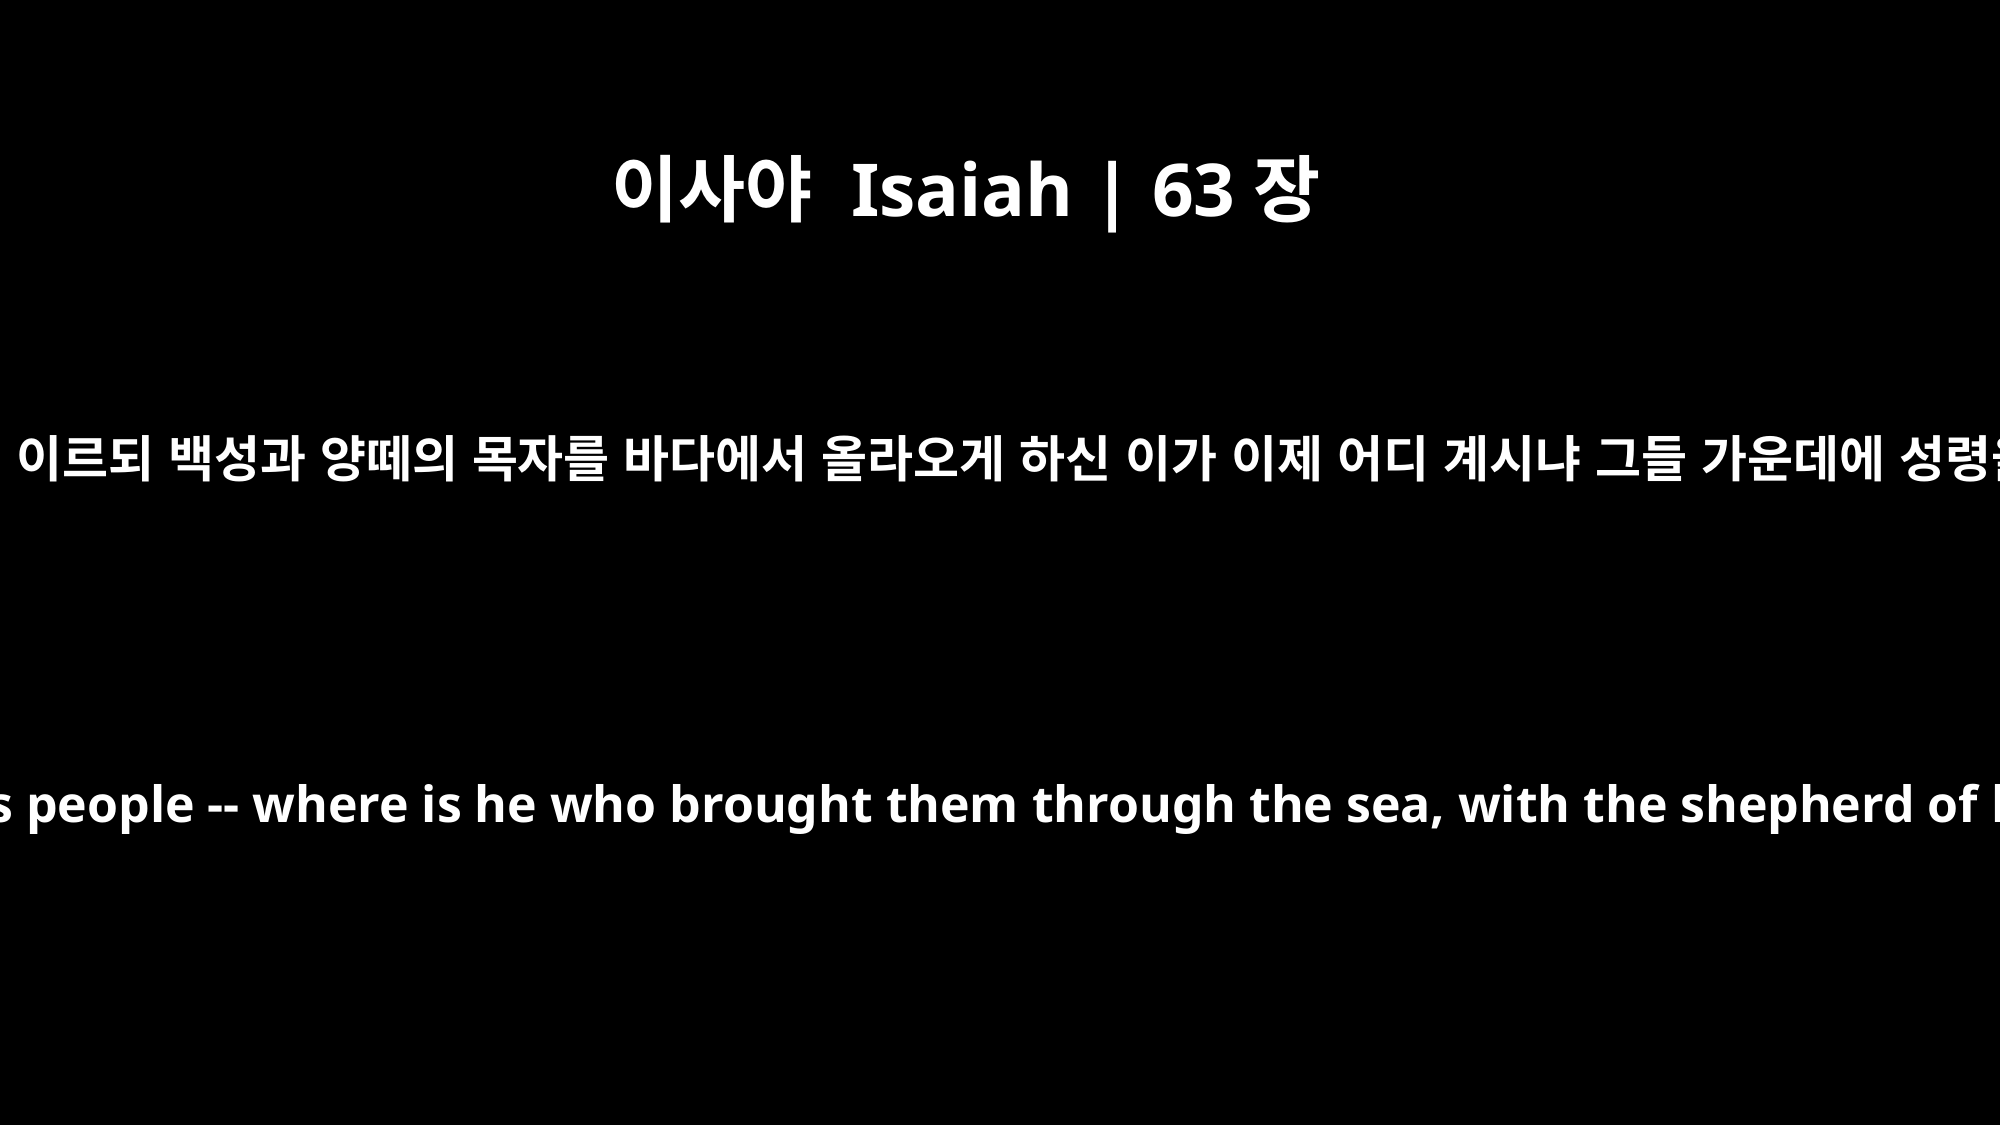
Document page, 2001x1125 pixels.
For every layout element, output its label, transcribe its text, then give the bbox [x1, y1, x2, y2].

text_box Then his people recalled the days of old, the days of Moses and his people -- where is he who brought them through the sea, with the shepherd of his flock? Where is he who set his Holy Spirit among them, [0, 764, 2000, 840]
text_box 11 백성이 옛적 모세의 때를 기억하여 이르되 백성과 양떼의 목자를 바다에서 올라오게 하신 이가 이제 어디 계시냐 그들 가운데에 성령을 두신 이가 이제 어디 계시냐 [0, 359, 2000, 495]
text_box 이사야 Isaiah | 63장 [596, 136, 1336, 239]
